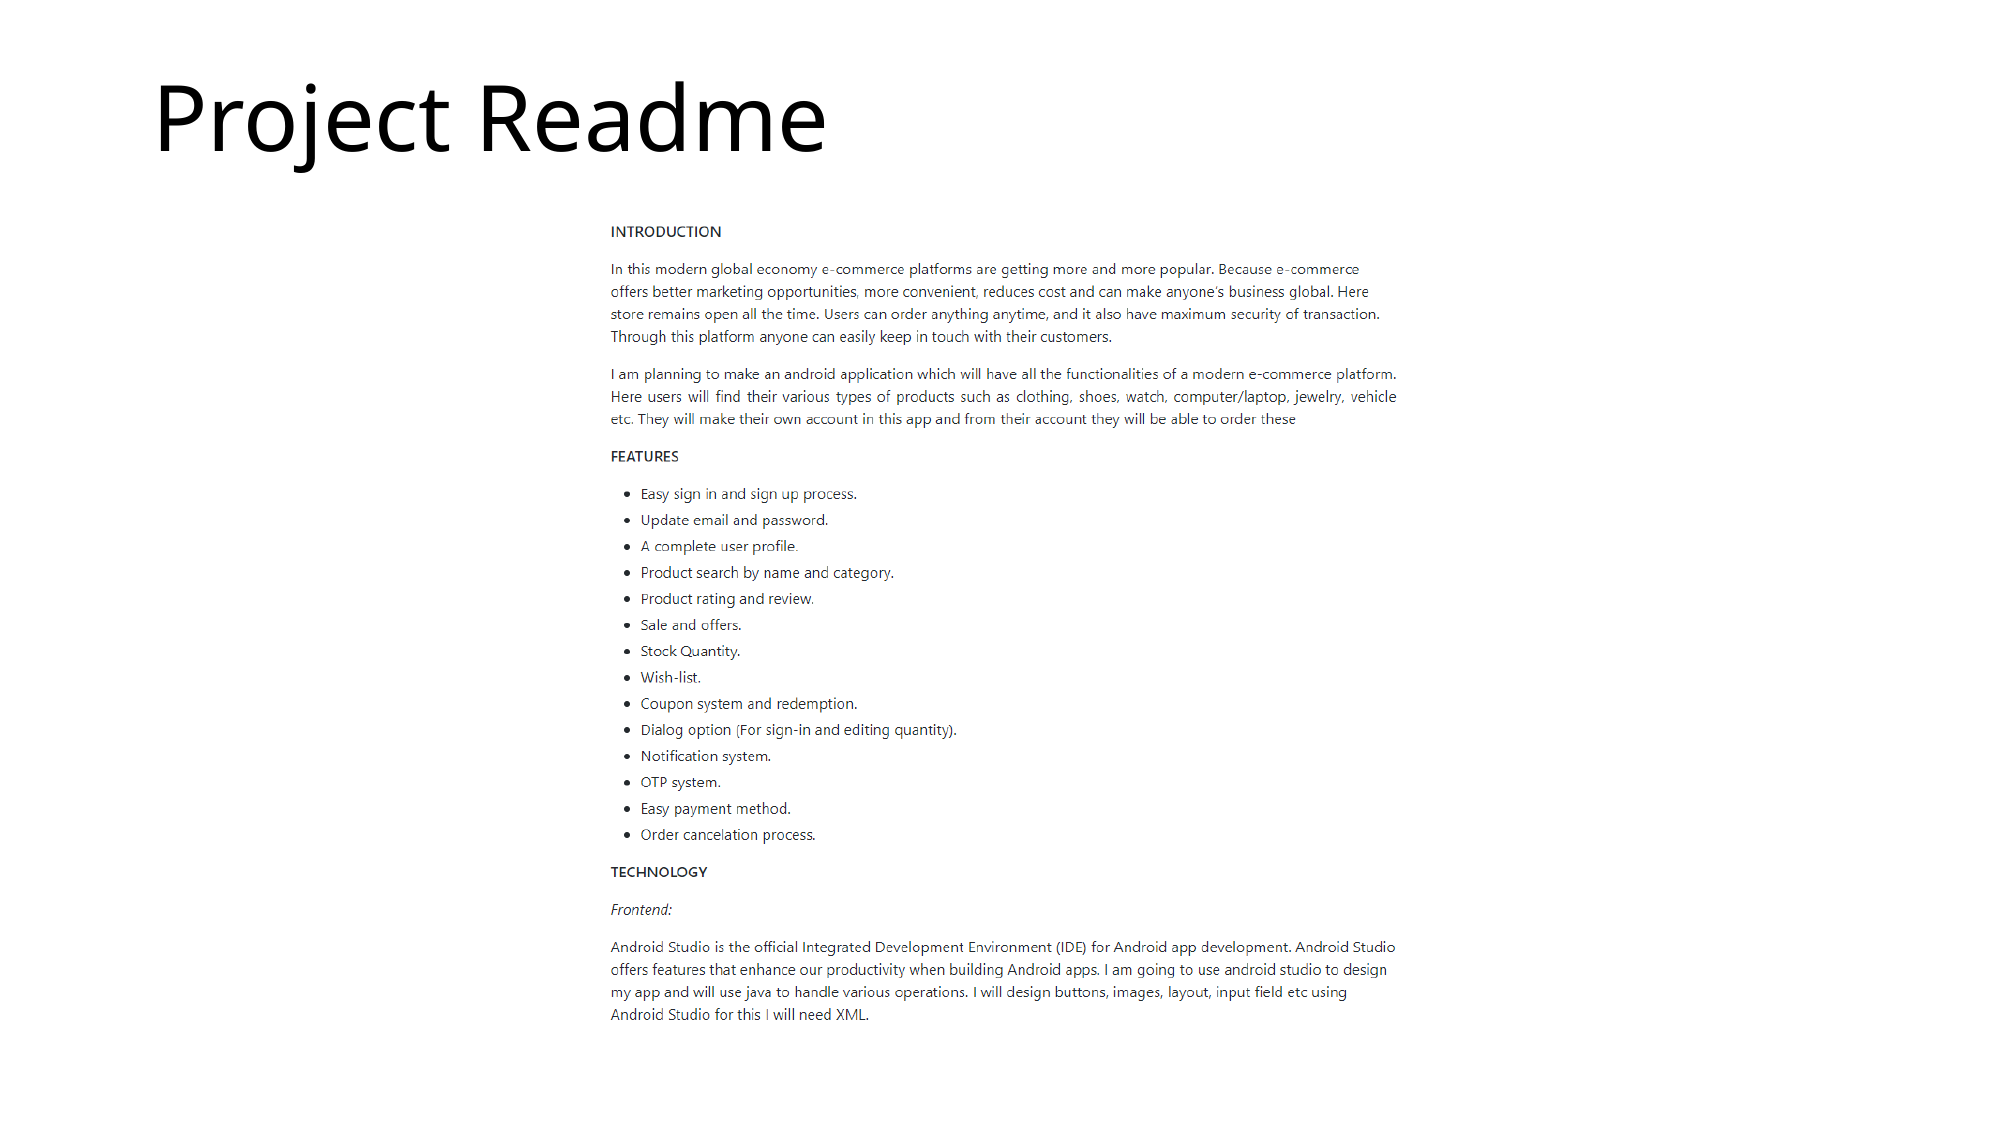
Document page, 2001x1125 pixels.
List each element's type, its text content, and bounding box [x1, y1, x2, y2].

title Project Readme [137, 59, 1863, 183]
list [587, 182, 1413, 1036]
